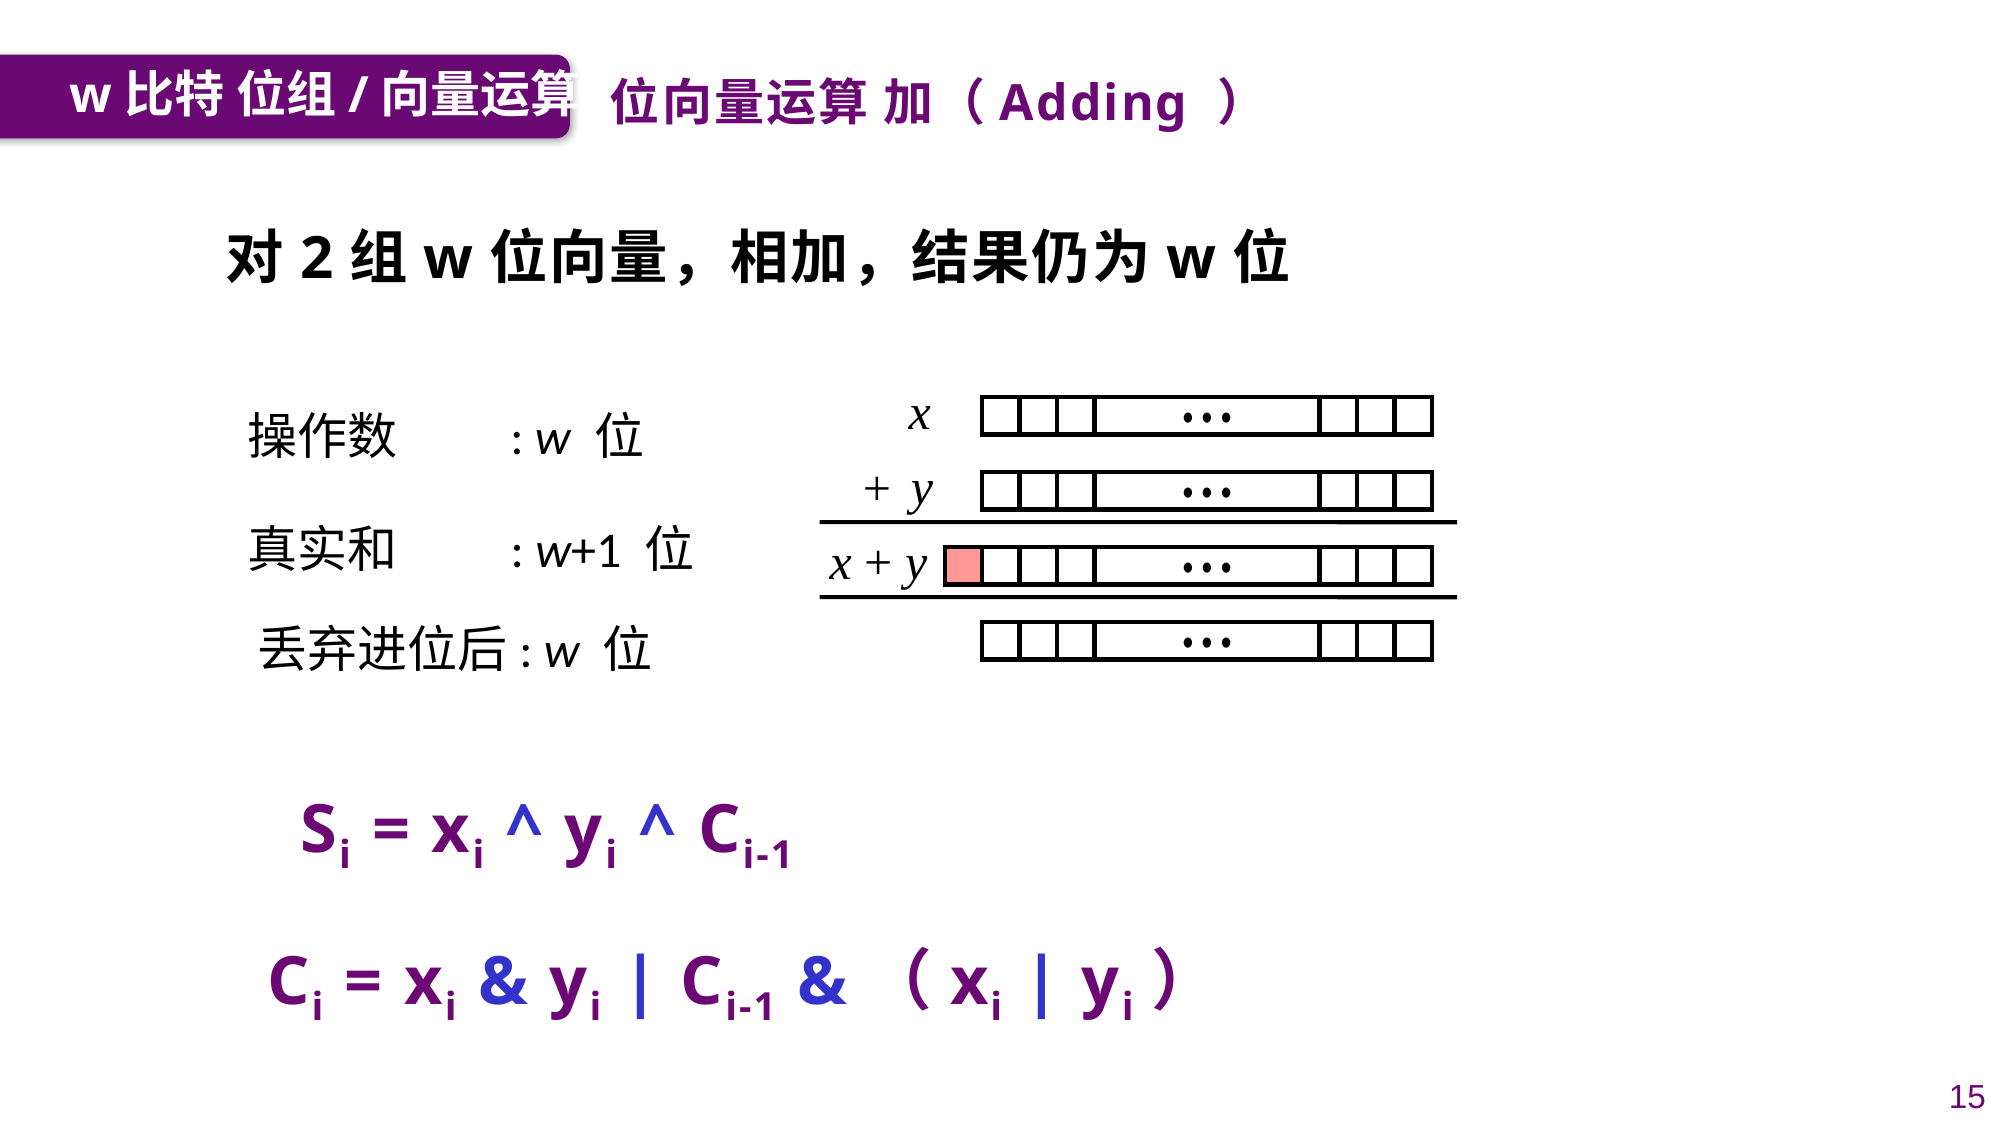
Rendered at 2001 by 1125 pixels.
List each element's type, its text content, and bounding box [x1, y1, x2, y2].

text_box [944, 546, 1433, 585]
text_box + [848, 448, 907, 522]
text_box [981, 621, 1433, 660]
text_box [981, 471, 1433, 510]
text_box 位向量运算 加（Adding ） [593, 60, 1734, 139]
text_box 丢弃进位后: w 位 [242, 609, 740, 685]
text_box x [893, 372, 946, 447]
text_box 操作数 : w 位 [232, 397, 659, 472]
text_box 真实和 : w+1 位 [232, 509, 710, 585]
text_box [0, 54, 559, 139]
text_box 对2组w位向量，相加，结果仍为w位 [209, 211, 1308, 300]
text_box w比特 位组/向量运算 [55, 54, 601, 138]
text_box Si = xi ^ yi ^ Ci-1 [284, 776, 810, 886]
text_box x + y [814, 522, 942, 597]
slide_number 15 [1918, 1065, 2000, 1125]
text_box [981, 396, 1433, 435]
text_box y [895, 447, 948, 522]
text_box Ci = xi & yi | Ci-1 &（xi | yi） [250, 928, 1235, 1038]
